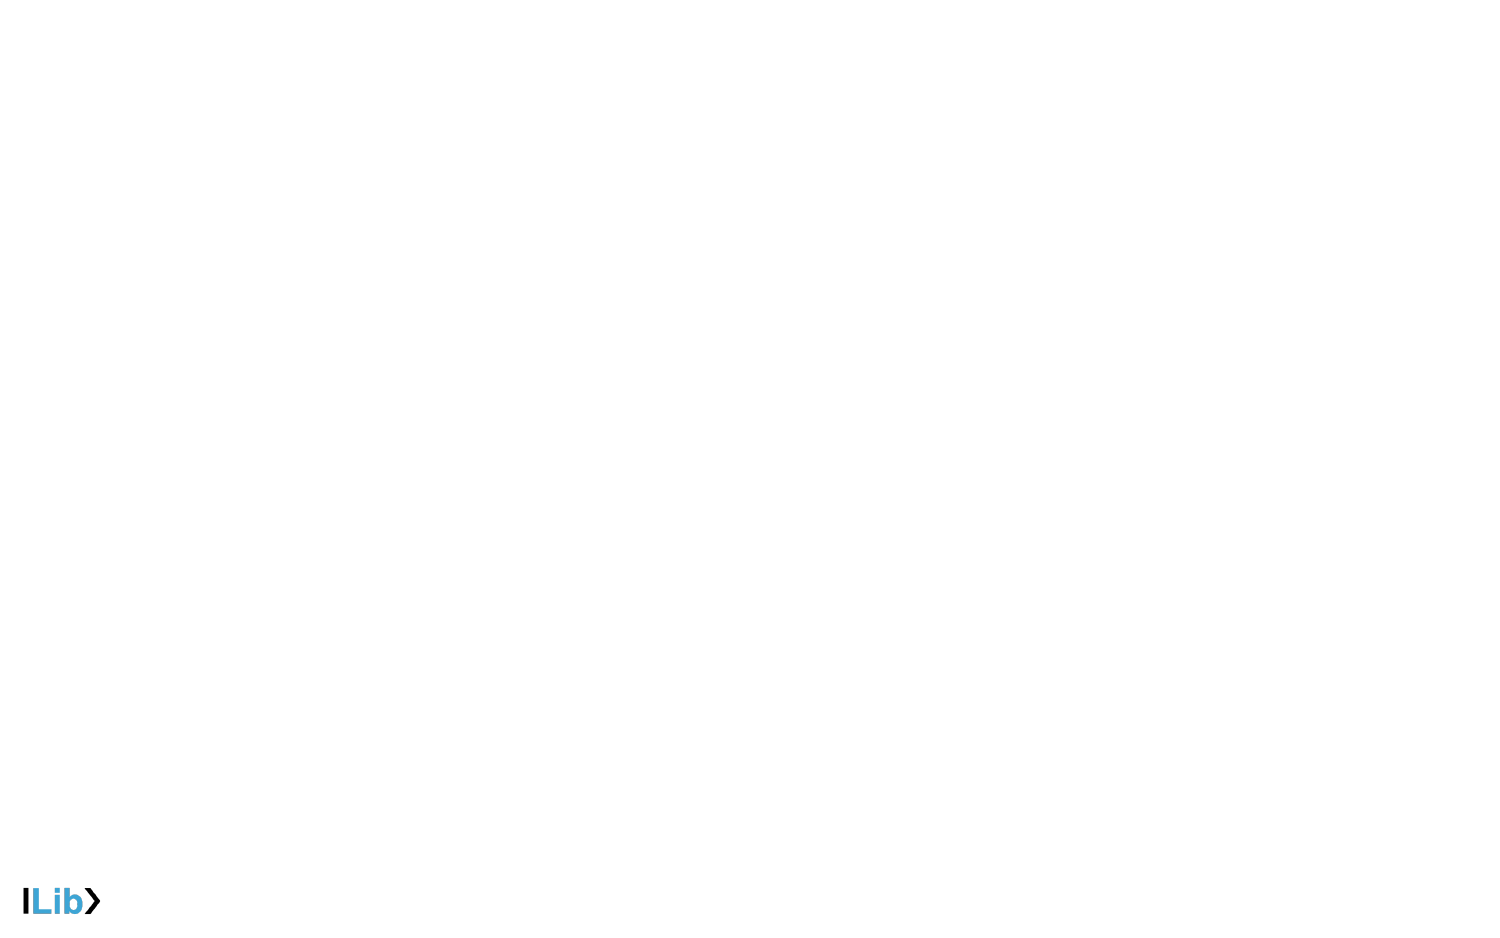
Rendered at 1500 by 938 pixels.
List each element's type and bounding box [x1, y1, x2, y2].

picture [0, 868, 121, 938]
